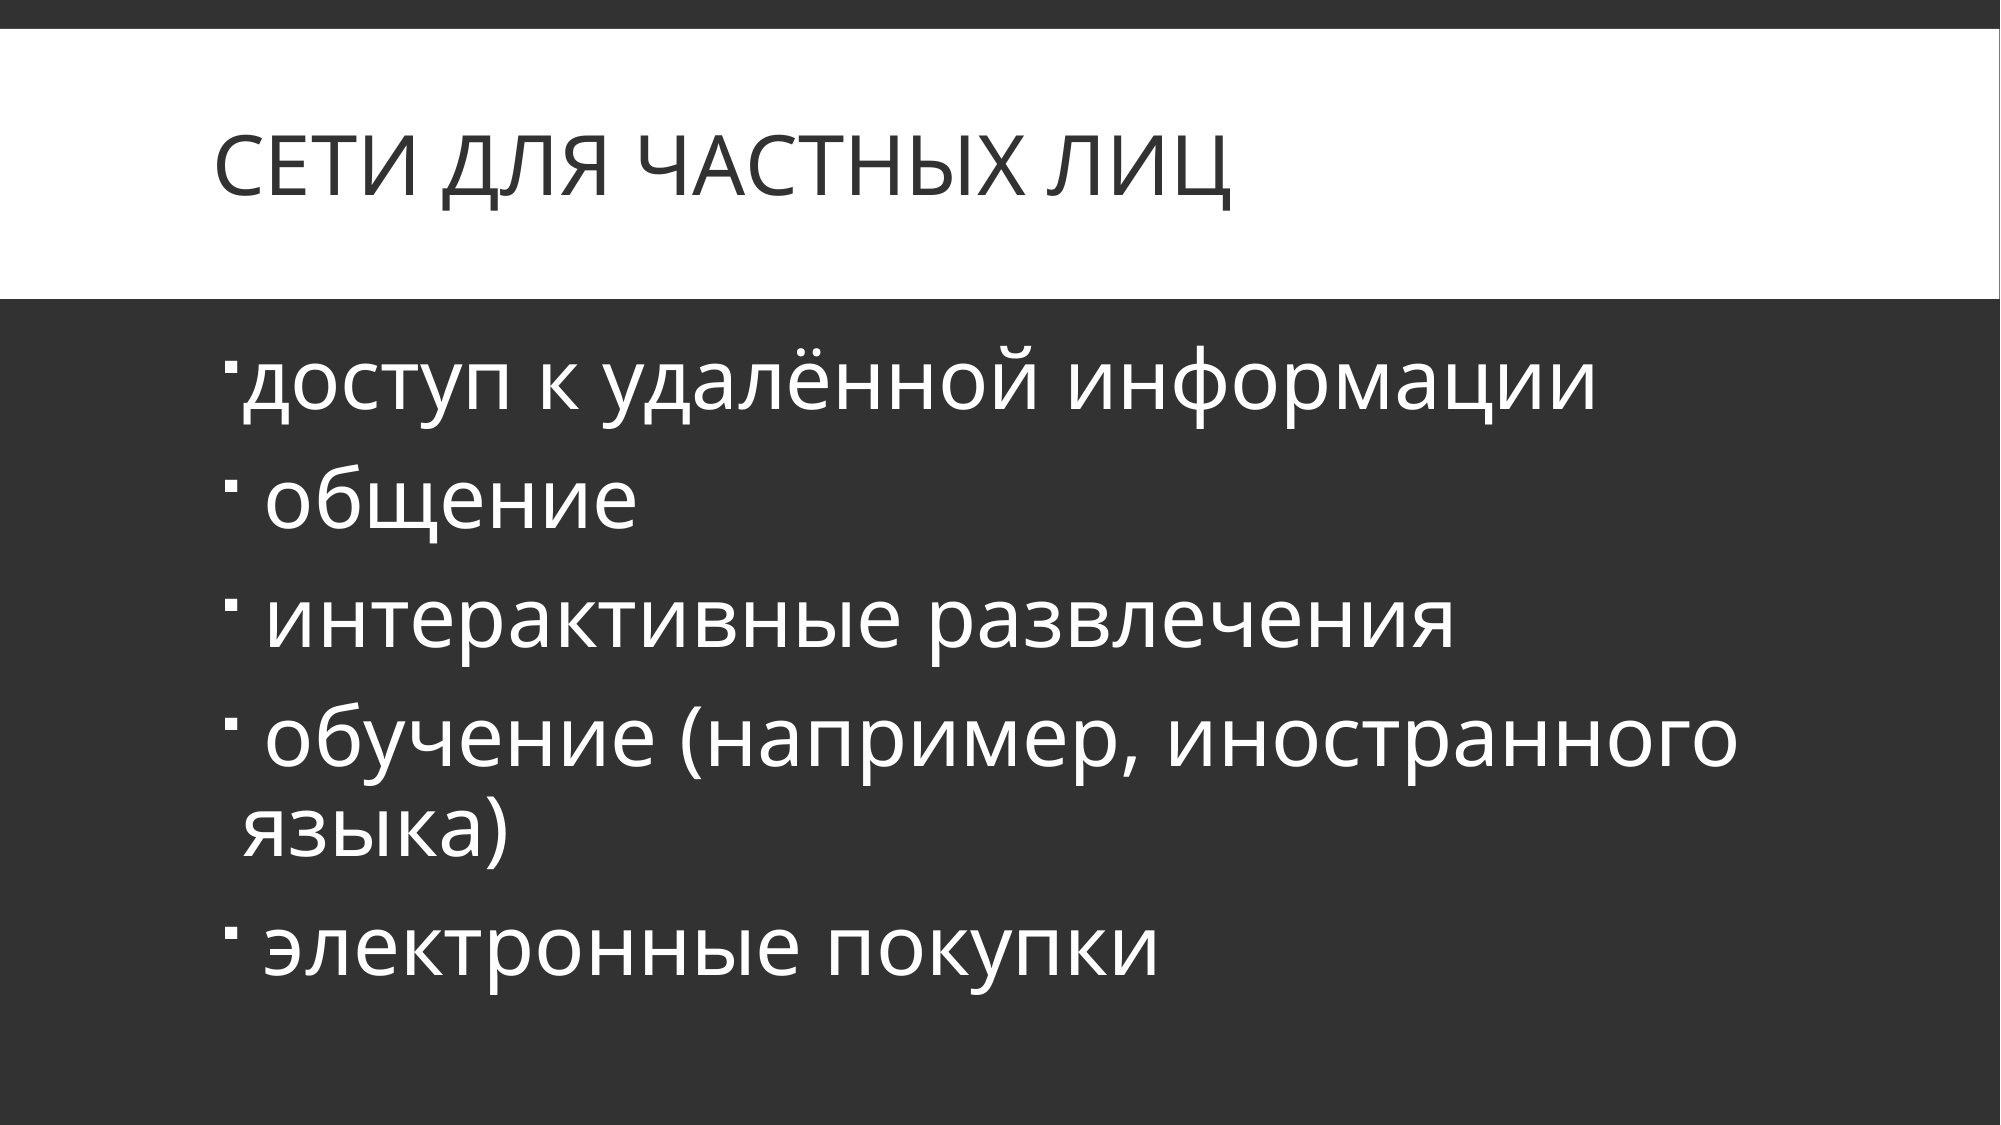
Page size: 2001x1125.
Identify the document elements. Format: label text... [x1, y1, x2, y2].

list доступ к удалённой информации общение интерактивные развлечения обучение (например, иностранного языка) электронные покупки [197, 329, 1803, 1020]
title Сети для частных лиц [197, 46, 1803, 295]
